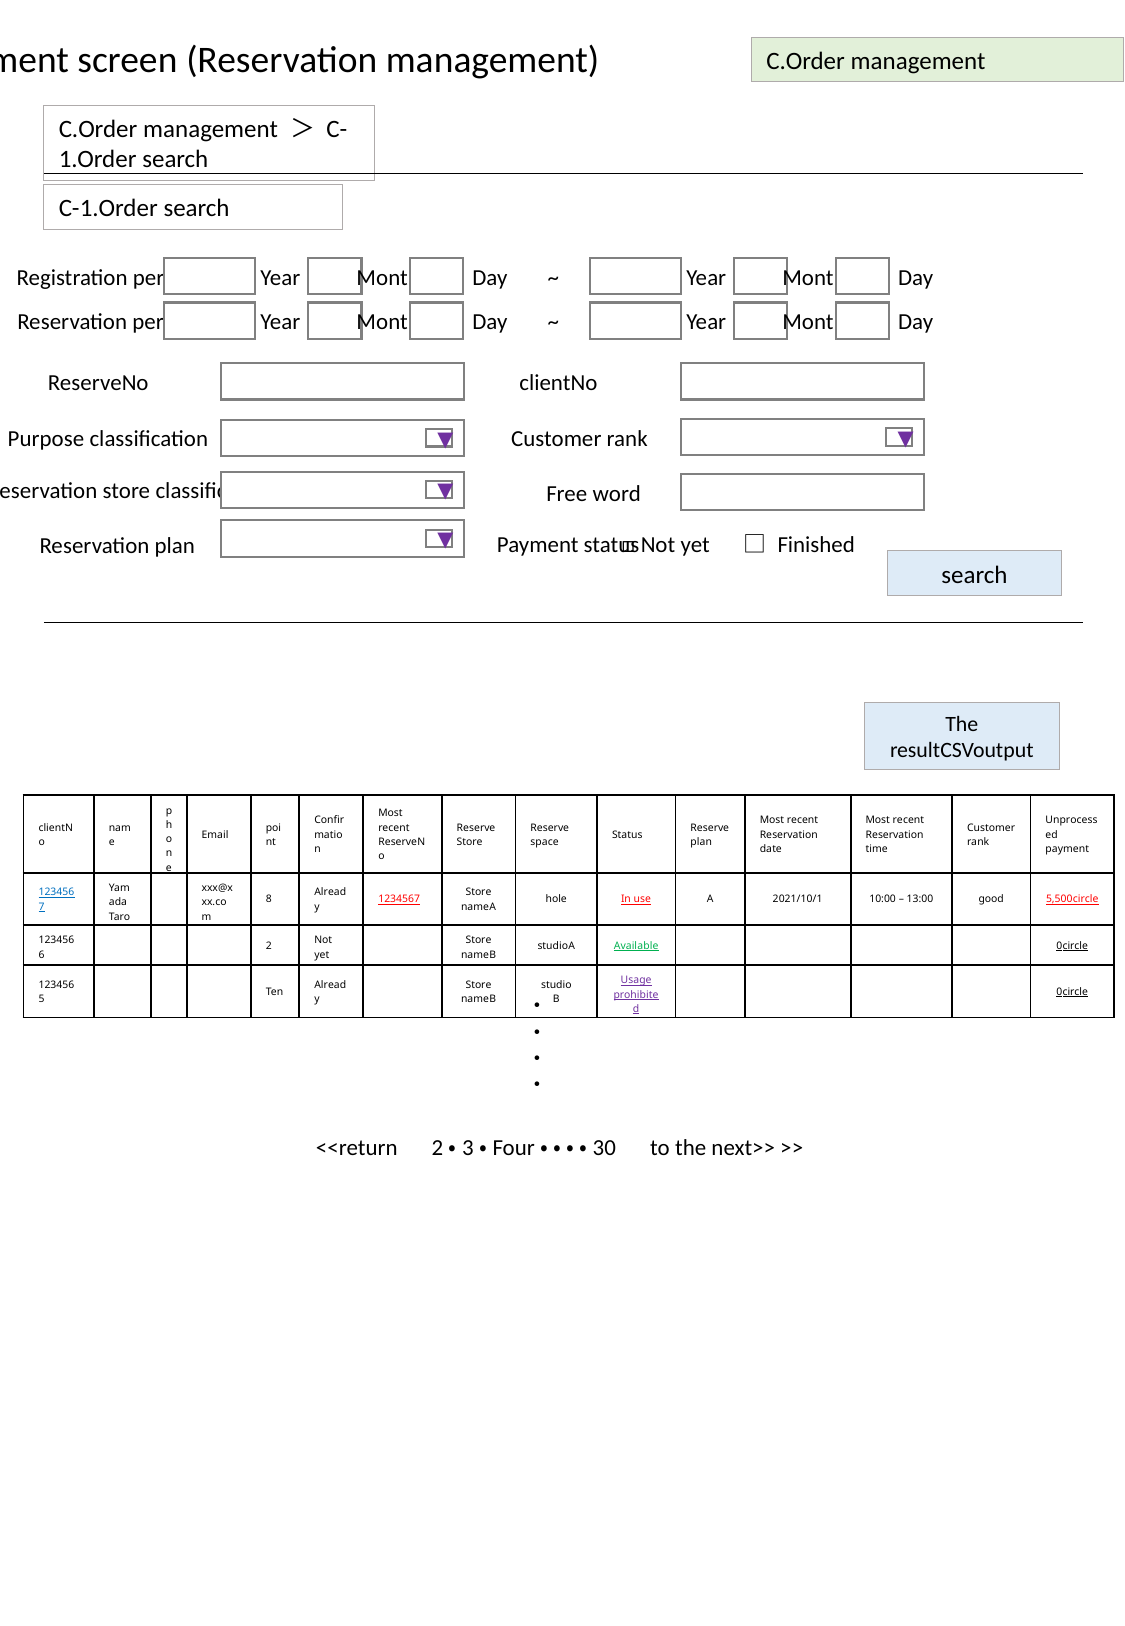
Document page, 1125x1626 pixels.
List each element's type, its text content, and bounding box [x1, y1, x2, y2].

table_cell 1234567 [24, 874, 93, 924]
table_cell 1234566 [24, 926, 93, 964]
table_header Status [598, 796, 675, 872]
text_box Month [341, 254, 435, 298]
table_cell Yamada Taro [95, 874, 150, 924]
table_cell Already [300, 874, 362, 924]
text_box Year [245, 254, 316, 298]
text_box C.Order management ＞ C-1.Order search [43, 105, 375, 173]
text_box [835, 257, 883, 295]
table_header Reserve Store [443, 796, 515, 872]
table_cell [676, 966, 744, 1017]
text_box ReserveNo [33, 360, 164, 403]
table_cell [95, 926, 150, 964]
table_header Confirmation [300, 796, 362, 872]
table_cell [852, 926, 951, 964]
text_box Purpose classification [0, 416, 224, 459]
table_cell [953, 926, 1030, 964]
text_box [307, 301, 341, 340]
table_cell Usage prohibited [598, 966, 675, 1017]
text_box [307, 257, 341, 295]
text_box The resultCSVoutput [864, 702, 1060, 770]
text_box [220, 519, 465, 558]
text_box Day [883, 299, 949, 342]
text_box Registration period [1, 254, 209, 298]
text_box Free word [531, 471, 656, 514]
text_box ▼ [425, 529, 453, 548]
text_box <<return 2・3・Four・ ・ ・ ・30 to the next>> >> [301, 1125, 824, 1168]
text_box [733, 257, 767, 295]
text_box ▼ [425, 428, 453, 448]
text_box [163, 257, 245, 295]
table_cell Store nameB [443, 966, 515, 1017]
text_box ~ [532, 254, 575, 298]
text_box Management screen (Reservation management) [0, 28, 615, 88]
table_cell Not yet [300, 926, 362, 964]
table_cell [188, 966, 250, 1017]
table_cell [152, 966, 186, 1017]
text_box Day [457, 254, 523, 298]
text_box Payment status [482, 522, 606, 565]
table_cell Store nameA [443, 874, 515, 924]
table_header Most recent ReserveNo [364, 796, 441, 872]
text_box C.Order management [751, 37, 1124, 82]
table_cell [188, 926, 250, 964]
table_cell 1234567 [364, 874, 441, 924]
table_cell [95, 966, 150, 1017]
text_box Reservation period [2, 299, 209, 342]
text_box Year [671, 299, 742, 342]
table_header Email [188, 796, 250, 872]
table_header Unprocessed payment [1031, 796, 1113, 872]
table_header Reserve plan [676, 796, 744, 872]
text_box C-1.Order search [43, 184, 343, 230]
text_box ▼ [885, 427, 913, 447]
text_box Year [245, 299, 316, 342]
table_cell [152, 874, 186, 924]
text_box [835, 301, 883, 340]
table_header Customer rank [953, 796, 1030, 872]
table_cell 2021/10/1 [746, 874, 850, 924]
text_box ・ ・ ・ ・ [511, 984, 563, 1105]
text_box [589, 301, 671, 340]
table_cell studio B [516, 966, 596, 1017]
table_cell good [953, 874, 1030, 924]
text_box [680, 473, 925, 511]
table_cell [746, 966, 850, 1017]
table_header Reserve space [516, 796, 596, 872]
text_box C.Order management ＞ C-1.Order search [43, 174, 375, 181]
table_cell 0circle [1031, 966, 1113, 1017]
table_cell 1234565 [24, 966, 93, 1017]
table_header phone [152, 796, 186, 872]
text_box Year [671, 254, 742, 298]
text_box [680, 362, 925, 401]
table_header Most recent Reservation time [852, 796, 951, 872]
table_cell In use [598, 874, 675, 924]
table_cell [746, 926, 850, 964]
text_box search [887, 550, 1062, 596]
table_cell [364, 926, 441, 964]
text_box Month [767, 299, 861, 342]
table_cell Store nameB [443, 926, 515, 964]
text_box Month [767, 254, 861, 298]
text_box □ Not yet □ Finished [606, 522, 870, 565]
text_box clientNo [504, 360, 613, 403]
text_box Reservation store classification [0, 468, 290, 511]
table_header name [95, 796, 150, 872]
text_box [163, 301, 245, 340]
table_cell Ten [252, 966, 298, 1017]
text_box Reservation plan [24, 523, 210, 566]
table_cell studioA [516, 926, 596, 964]
table_cell [152, 926, 186, 964]
text_box ~ [532, 299, 575, 342]
table_cell 5,500circle [1031, 874, 1113, 924]
text_box [733, 301, 767, 340]
text_box Customer rank [496, 415, 663, 458]
text_box [680, 418, 925, 456]
table_cell hole [516, 874, 596, 924]
text_box Month [341, 299, 435, 342]
table_cell 0circle [1031, 926, 1113, 964]
table_cell Already [300, 966, 362, 1017]
text_box [220, 419, 465, 457]
table_cell [852, 966, 951, 1017]
table_header clientNo [24, 796, 93, 872]
text_box [220, 362, 465, 401]
text_box ▼ [425, 480, 453, 499]
table_header Most recent Reservation date [746, 796, 850, 872]
table_header point [252, 796, 298, 872]
text_box Day [457, 299, 523, 342]
text_box [220, 471, 465, 509]
table_cell 10:00 – 13:00 [852, 874, 951, 924]
table_cell [676, 926, 744, 964]
text_box Day [883, 254, 949, 298]
table_cell 2 [252, 926, 298, 964]
text_box [409, 301, 457, 340]
text_box [589, 257, 671, 295]
table_cell Available [598, 926, 675, 964]
text_box [409, 257, 457, 295]
table_cell 8 [252, 874, 298, 924]
table_cell [953, 966, 1030, 1017]
table_cell xxx@xxx.com [188, 874, 250, 924]
table_cell A [676, 874, 744, 924]
table_cell [364, 966, 441, 1017]
